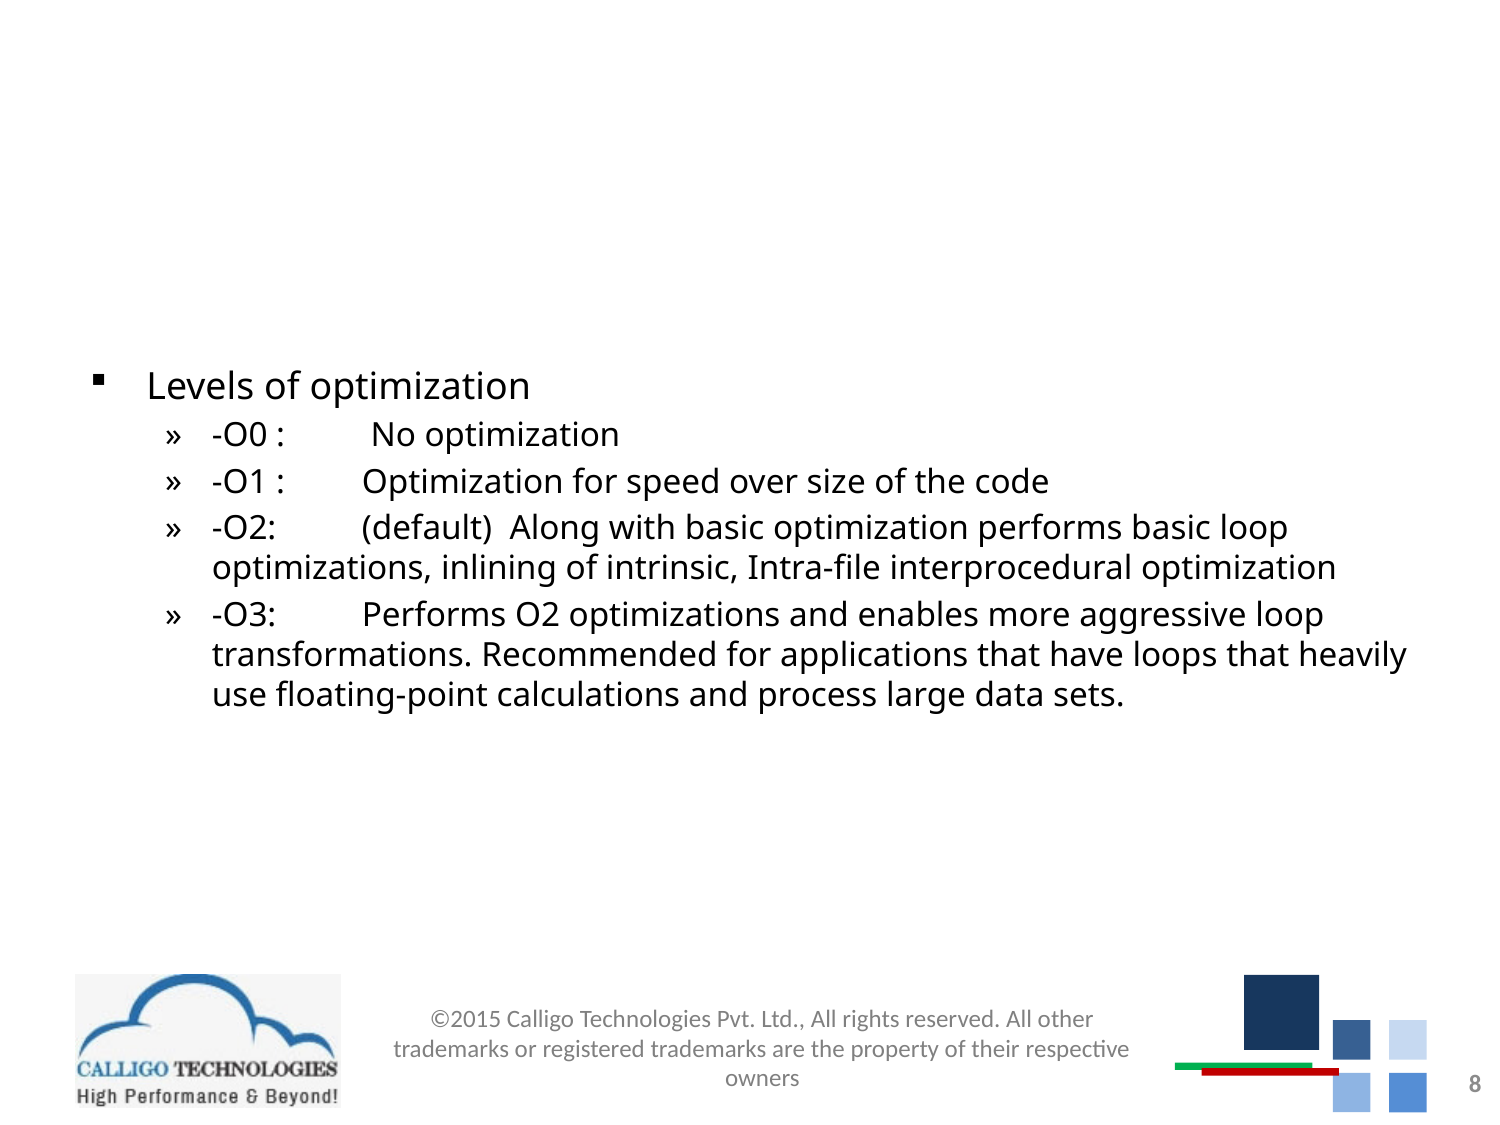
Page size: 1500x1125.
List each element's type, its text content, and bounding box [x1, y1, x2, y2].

slide_number 8 [1146, 1052, 1497, 1113]
picture [75, 974, 341, 1108]
list Levels of optimization -O0 : No optimization -O1 : Optimization for speed over size of the code -O2: (default) Along with basic optimization performs basic loop optimizations, inlining of intrinsic, Intra-file interprocedural optimization -O3: Performs O2 optimizations and enables more aggressive loop transformations. Recommended for applications that have loops that heavily use floating-point calculations and process large data sets. [75, 112, 1425, 963]
